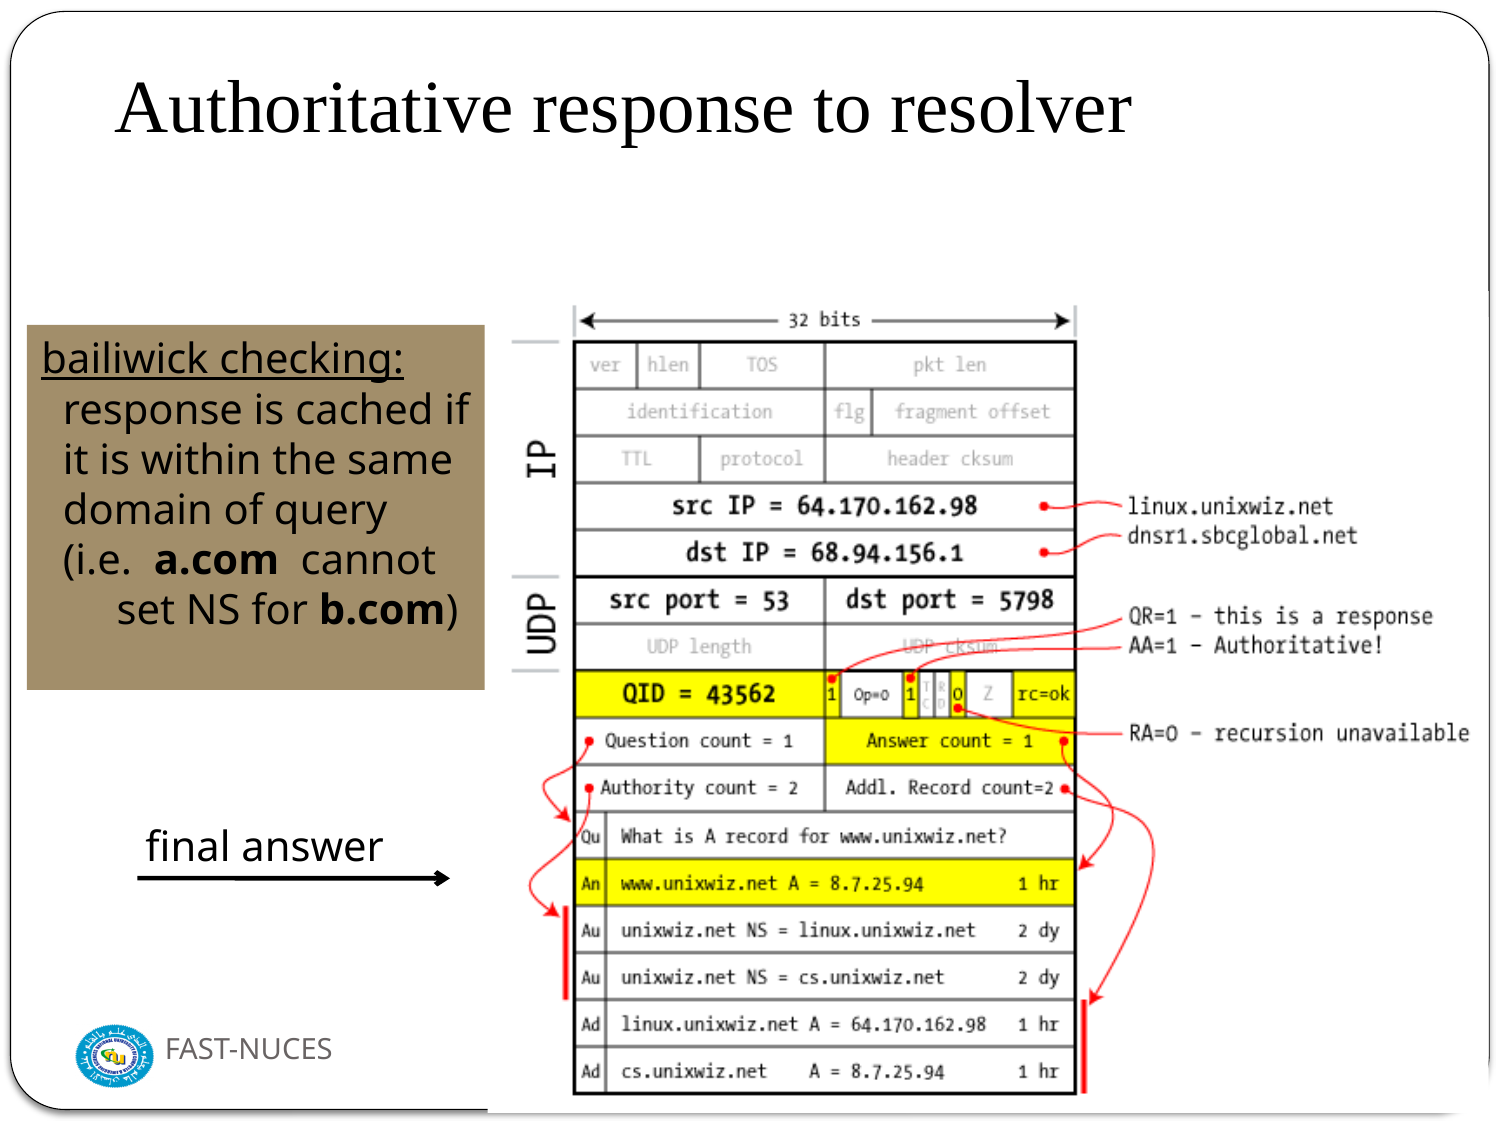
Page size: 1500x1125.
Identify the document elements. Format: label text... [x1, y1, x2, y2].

footer FAST-NUCES [150, 1012, 481, 1088]
picture [74, 1024, 111, 1088]
picture [92, 1038, 138, 1075]
text_box bailiwick checking: response is cached if it is within the same domain of query (i.e. a.com cannot set NS for b.com) [26, 324, 481, 690]
title Authoritative response to resolver [99, 50, 1375, 163]
picture [118, 1024, 154, 1050]
picture [123, 1062, 154, 1088]
picture [487, 291, 1489, 1113]
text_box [137, 812, 451, 879]
